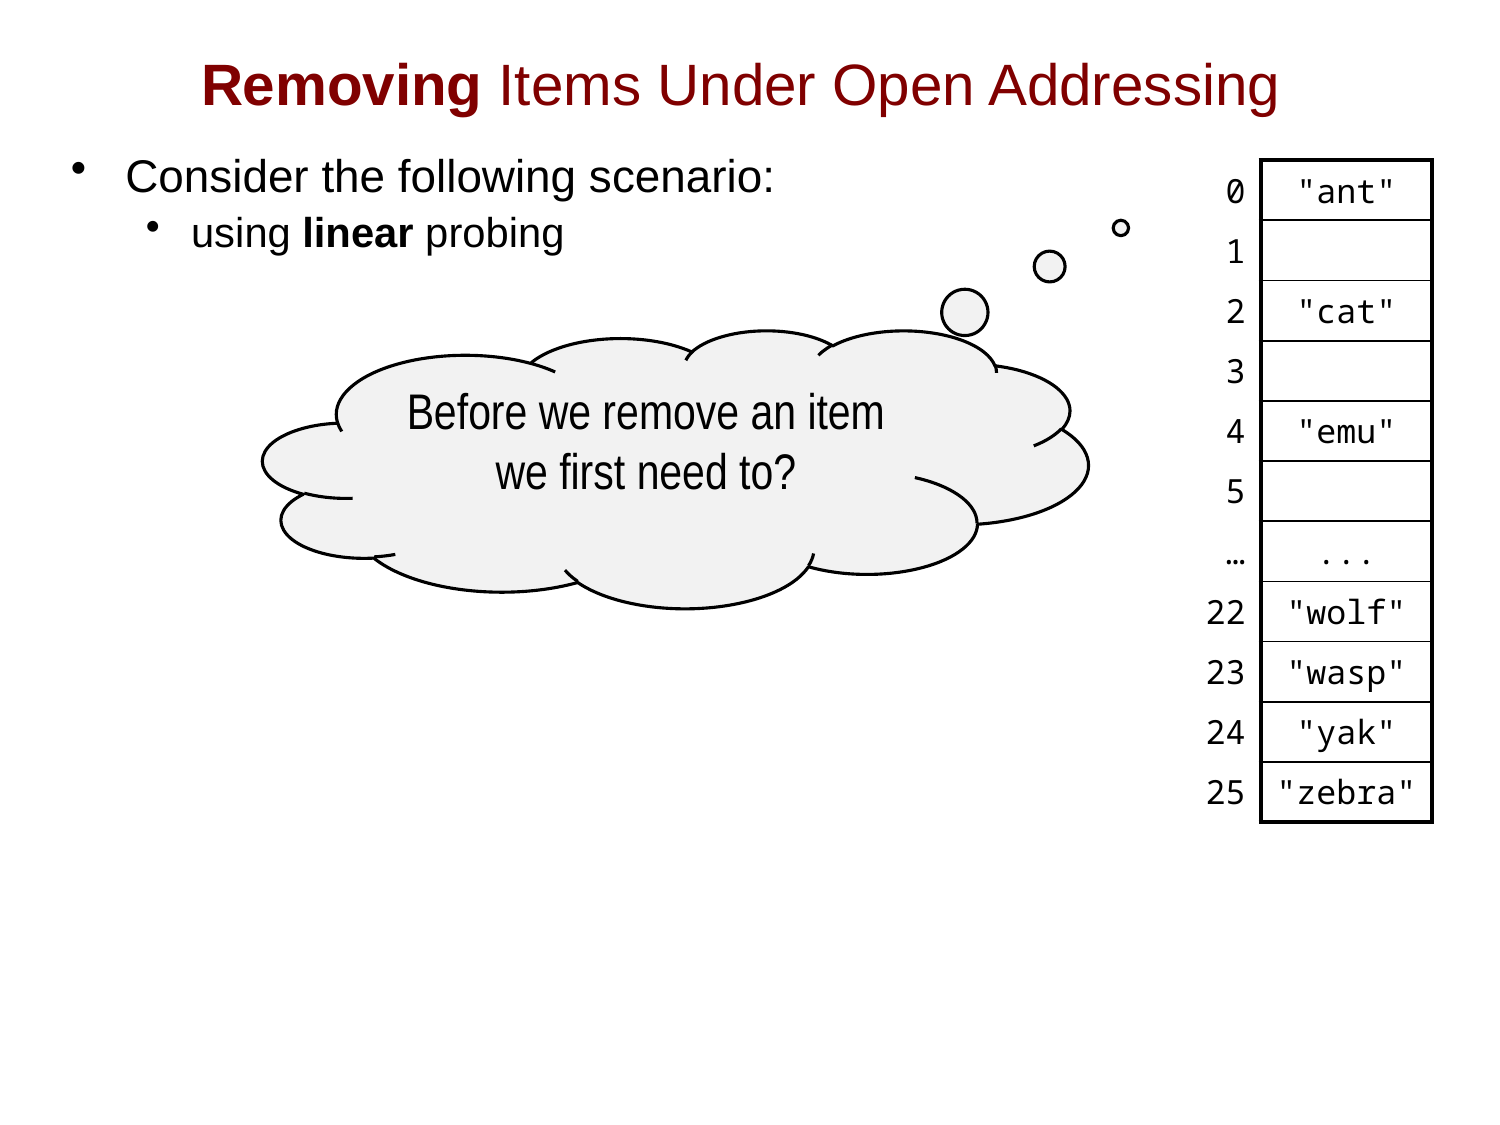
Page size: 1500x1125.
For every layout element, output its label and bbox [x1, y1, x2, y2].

text_box [262, 330, 1089, 609]
table_cell [1263, 763, 1430, 820]
table_cell [1263, 582, 1430, 641]
title [96, 12, 1386, 138]
table_cell [1263, 221, 1430, 280]
table_cell [1263, 281, 1430, 340]
text_box [1034, 251, 1066, 282]
table_cell [1263, 642, 1430, 701]
table_header [1263, 162, 1430, 219]
table_cell [1263, 703, 1430, 761]
table_cell [1263, 402, 1430, 460]
text_box [941, 289, 988, 336]
list [55, 138, 1444, 1060]
text_box [1113, 220, 1129, 236]
table_cell [1263, 522, 1430, 581]
table_cell [1263, 462, 1430, 520]
table_cell [1263, 342, 1430, 400]
table_cell [1088, 220, 1259, 822]
table_header [1088, 160, 1259, 220]
